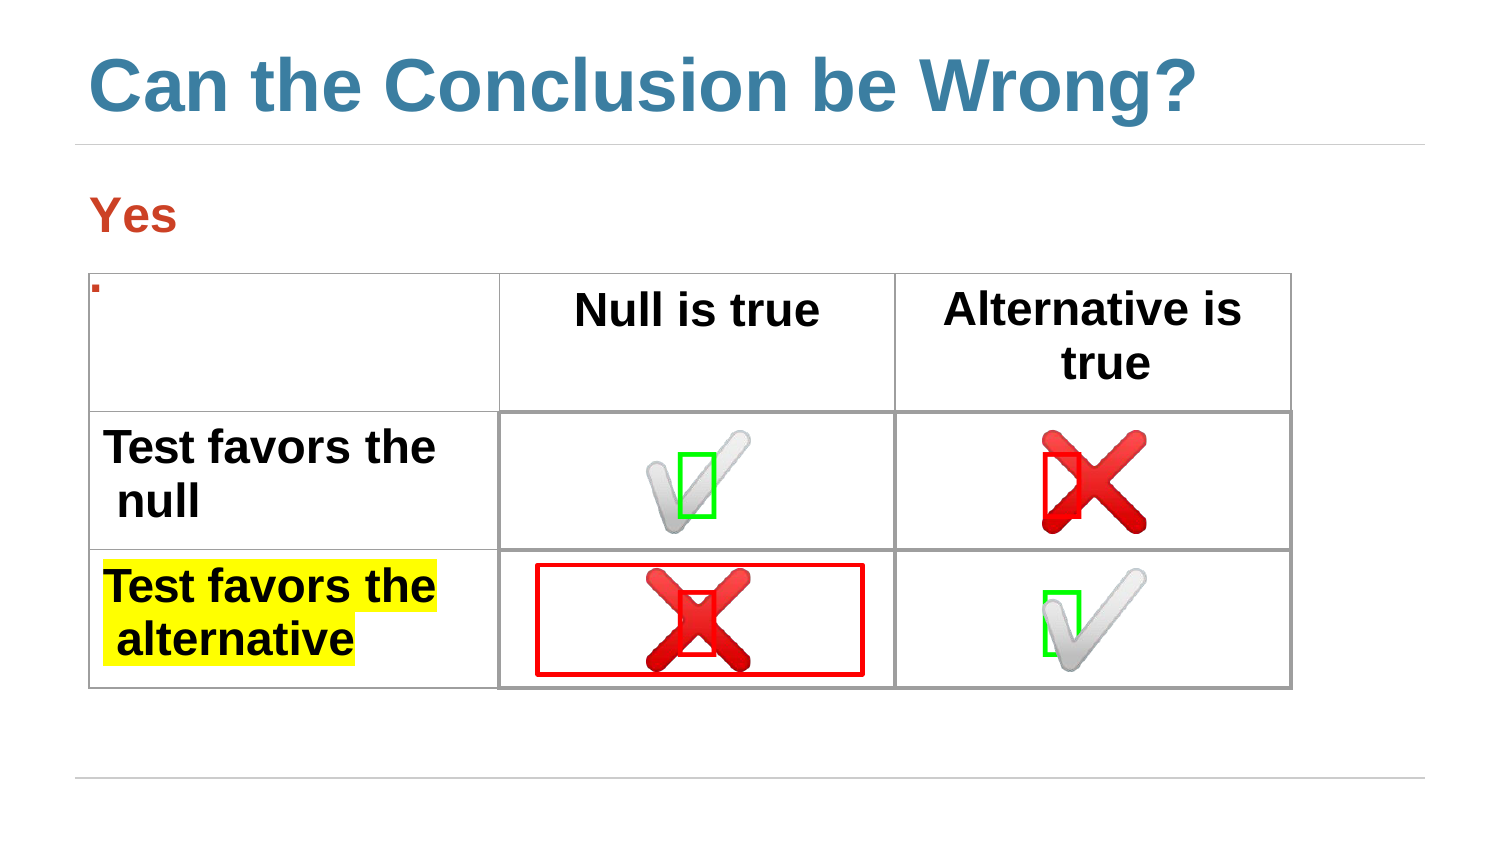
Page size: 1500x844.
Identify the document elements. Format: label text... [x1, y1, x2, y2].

table_cell Test favors the alternative [90, 550, 497, 687]
table_header Null is true [500, 274, 894, 410]
table_header [90, 274, 499, 411]
text_box [535, 563, 865, 677]
table_cell ❌ [501, 552, 893, 686]
table_cell ✅ [897, 552, 1289, 686]
title Can the Conclusion be Wrong? [86, 34, 1206, 178]
table_cell ❌ [897, 414, 1289, 548]
text_box [1035, 564, 1153, 675]
table_header Alternative is true [896, 274, 1290, 410]
table_cell Test favors the null [90, 412, 497, 549]
table_cell ✅ [501, 414, 893, 548]
text_box Yes. [86, 180, 192, 303]
